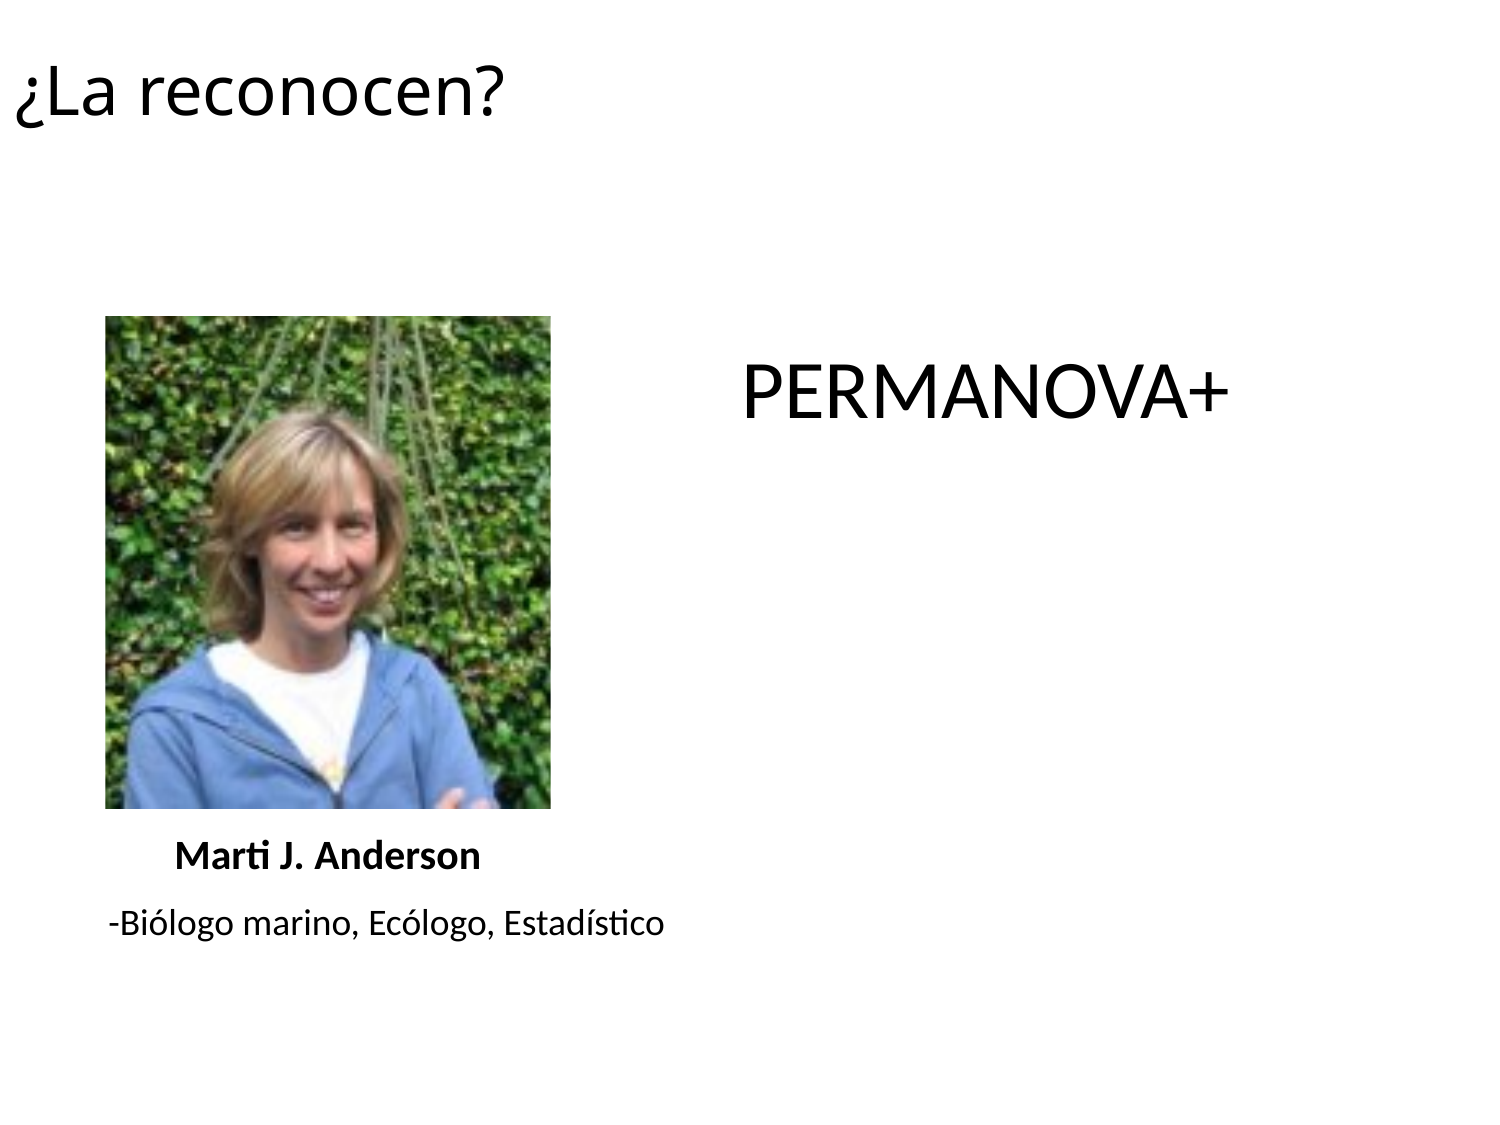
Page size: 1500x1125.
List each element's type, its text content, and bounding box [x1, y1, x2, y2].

title ¿La reconocen? [0, 0, 1350, 188]
text_box -Biólogo marino, Ecólogo, Estadístico [93, 890, 692, 951]
text_box Marti J. Anderson [140, 820, 516, 886]
picture [105, 316, 551, 809]
text_box PERMANOVA+ [726, 328, 1371, 443]
